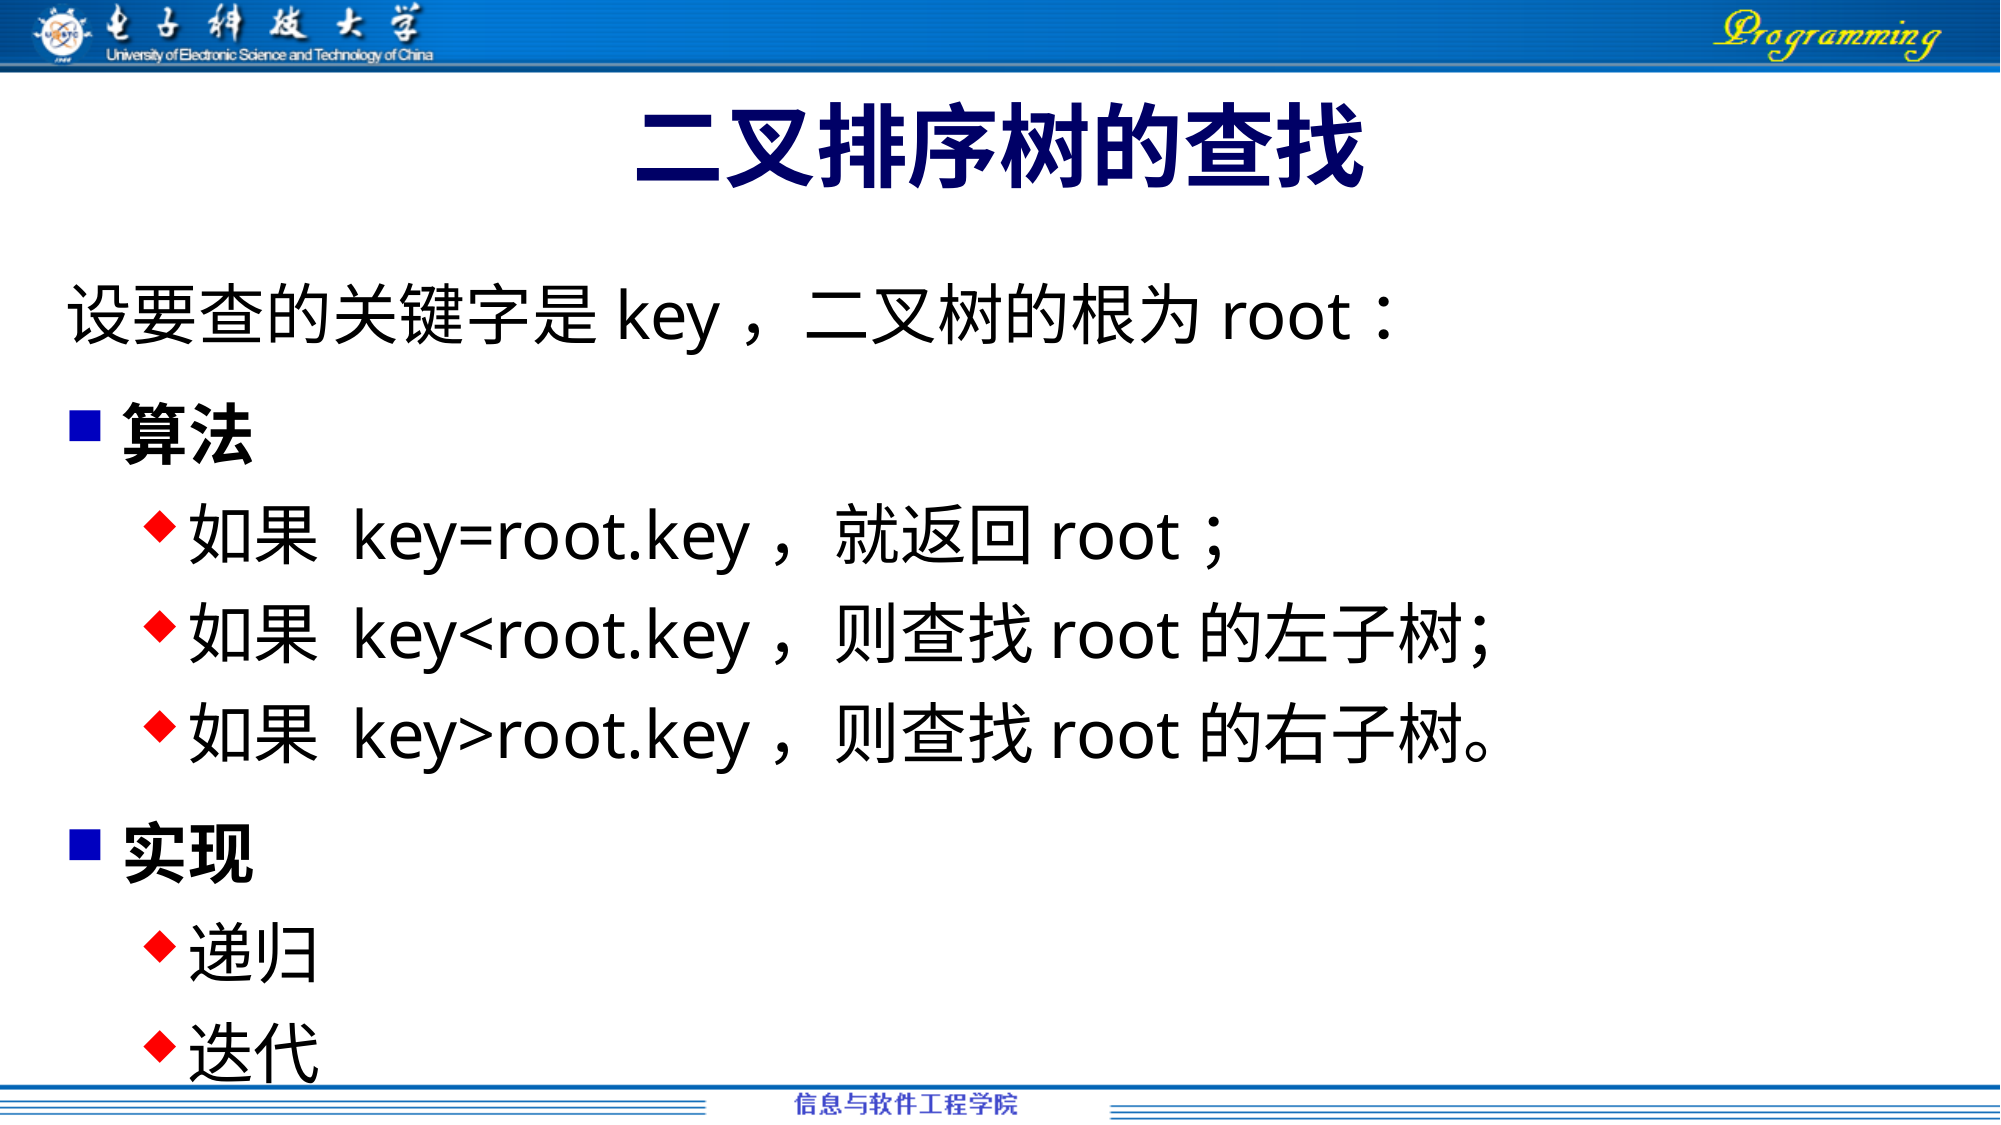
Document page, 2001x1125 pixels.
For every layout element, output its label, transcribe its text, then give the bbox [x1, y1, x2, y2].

title 二叉排序树的查找 [150, 87, 1850, 200]
picture [0, 0, 2000, 1125]
list 设要查的关键字是key，二叉树的根为root： 算法 如果 key=root.key，就返回root； 如果 key<root.key，则查找root的左子树； 如果 key>root.key，则查找root的右子树。 实现 递归 迭代 [50, 224, 1950, 1075]
